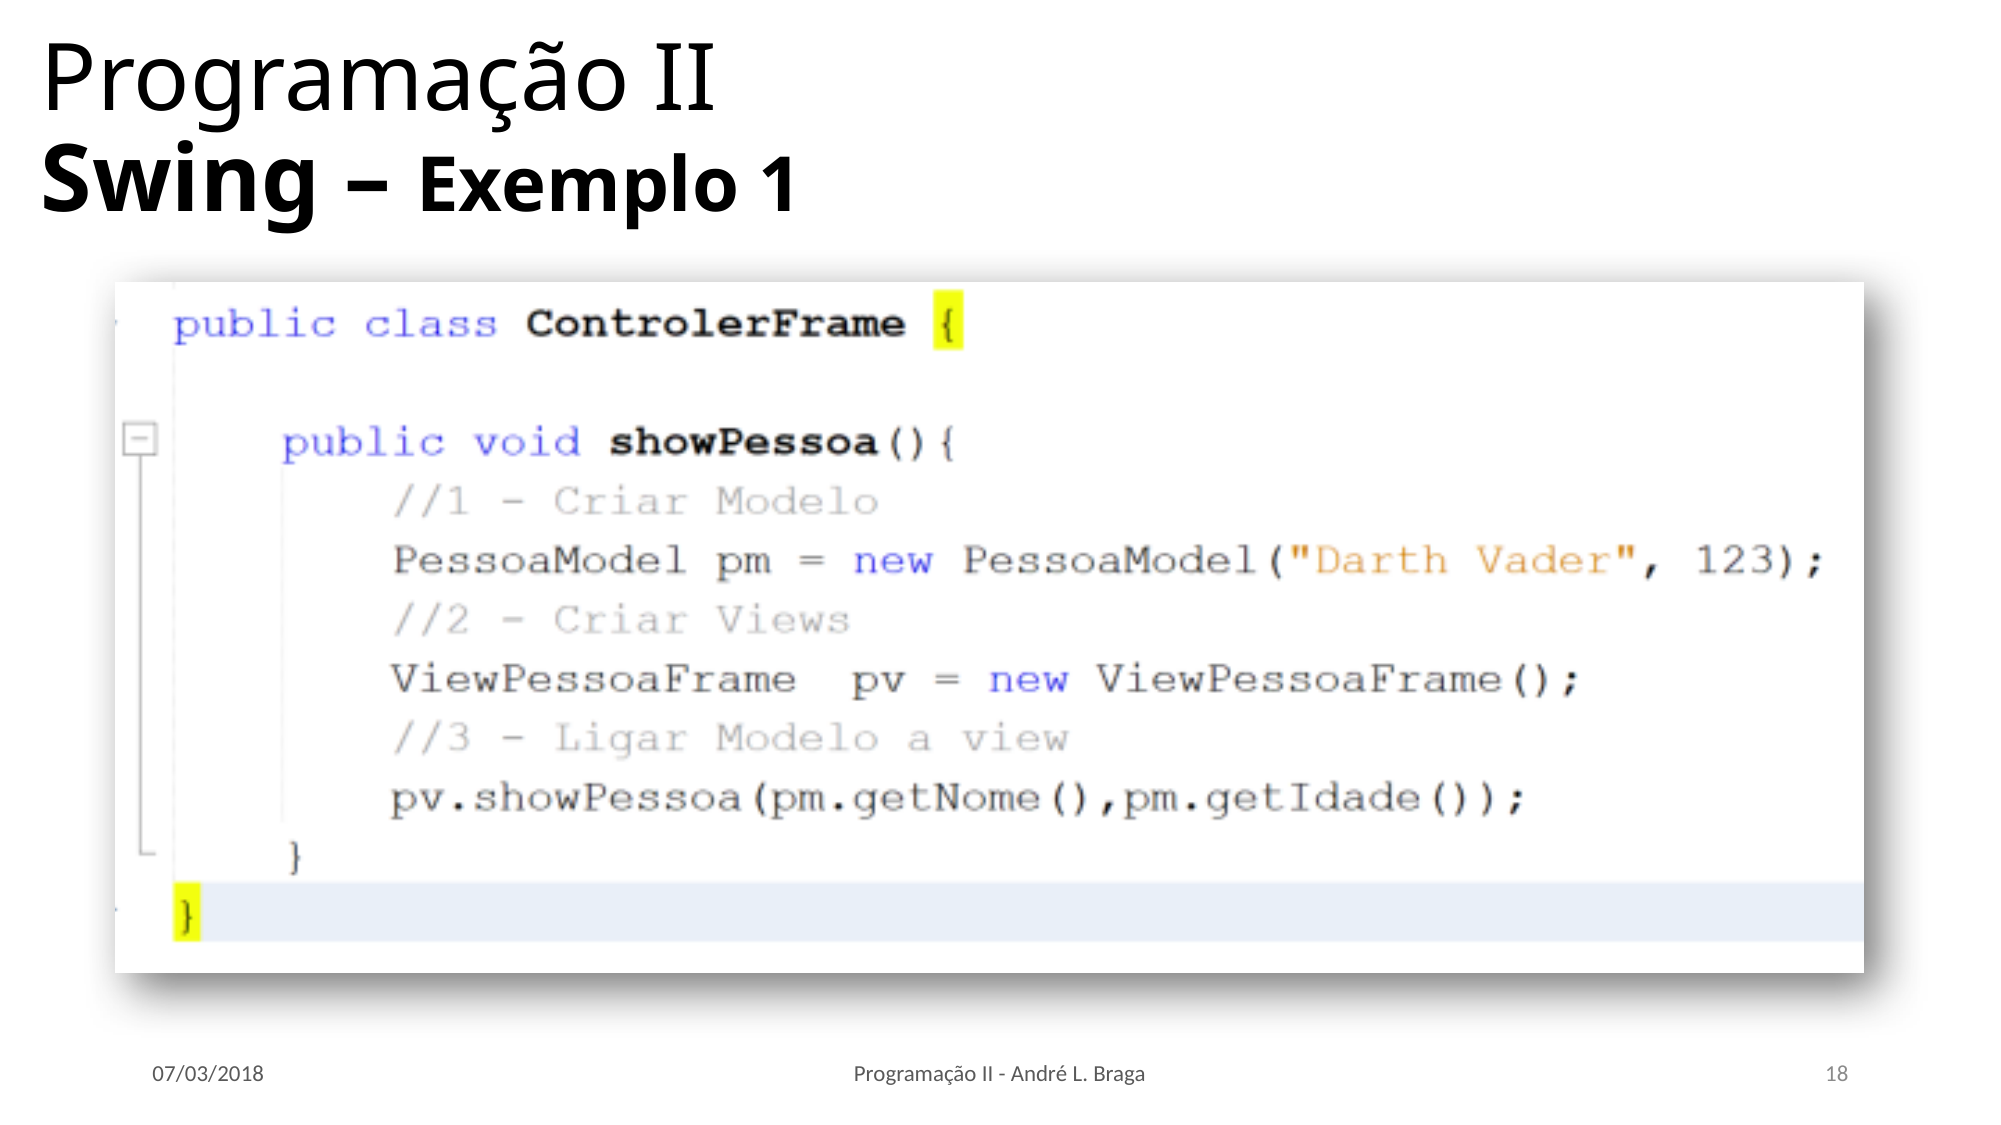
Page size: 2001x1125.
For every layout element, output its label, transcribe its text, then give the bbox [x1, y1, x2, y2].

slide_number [137, 1042, 588, 1103]
title Programação II Swing – Exemplo 1 [25, 22, 1751, 240]
footer Programação II - André L. Braga [662, 1042, 1338, 1103]
slide_number 18 [1413, 1042, 1864, 1103]
picture [115, 282, 1864, 973]
